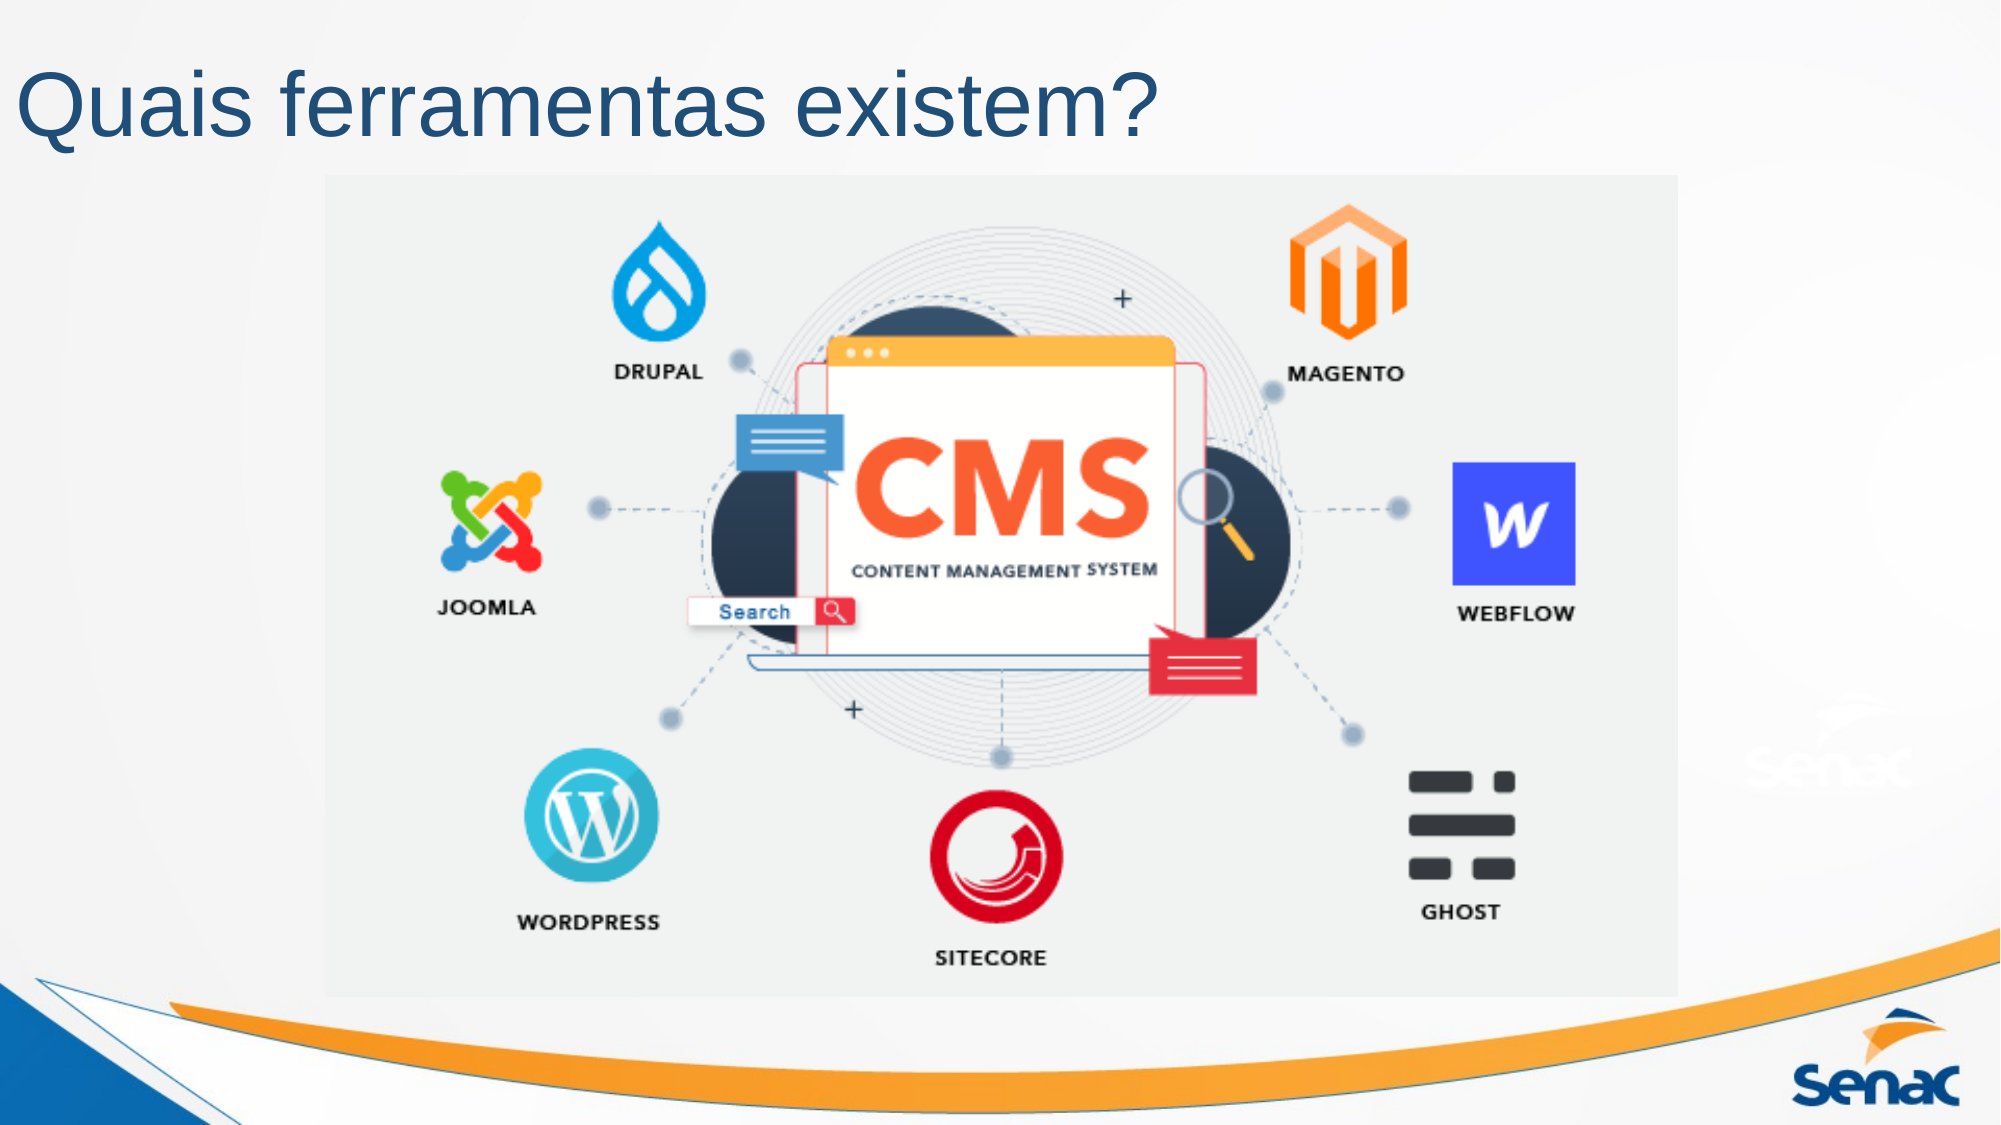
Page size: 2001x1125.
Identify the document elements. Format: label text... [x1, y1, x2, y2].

title Quais ferramentas existem? [0, 36, 1973, 178]
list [325, 175, 1679, 997]
picture [0, 0, 2001, 1125]
